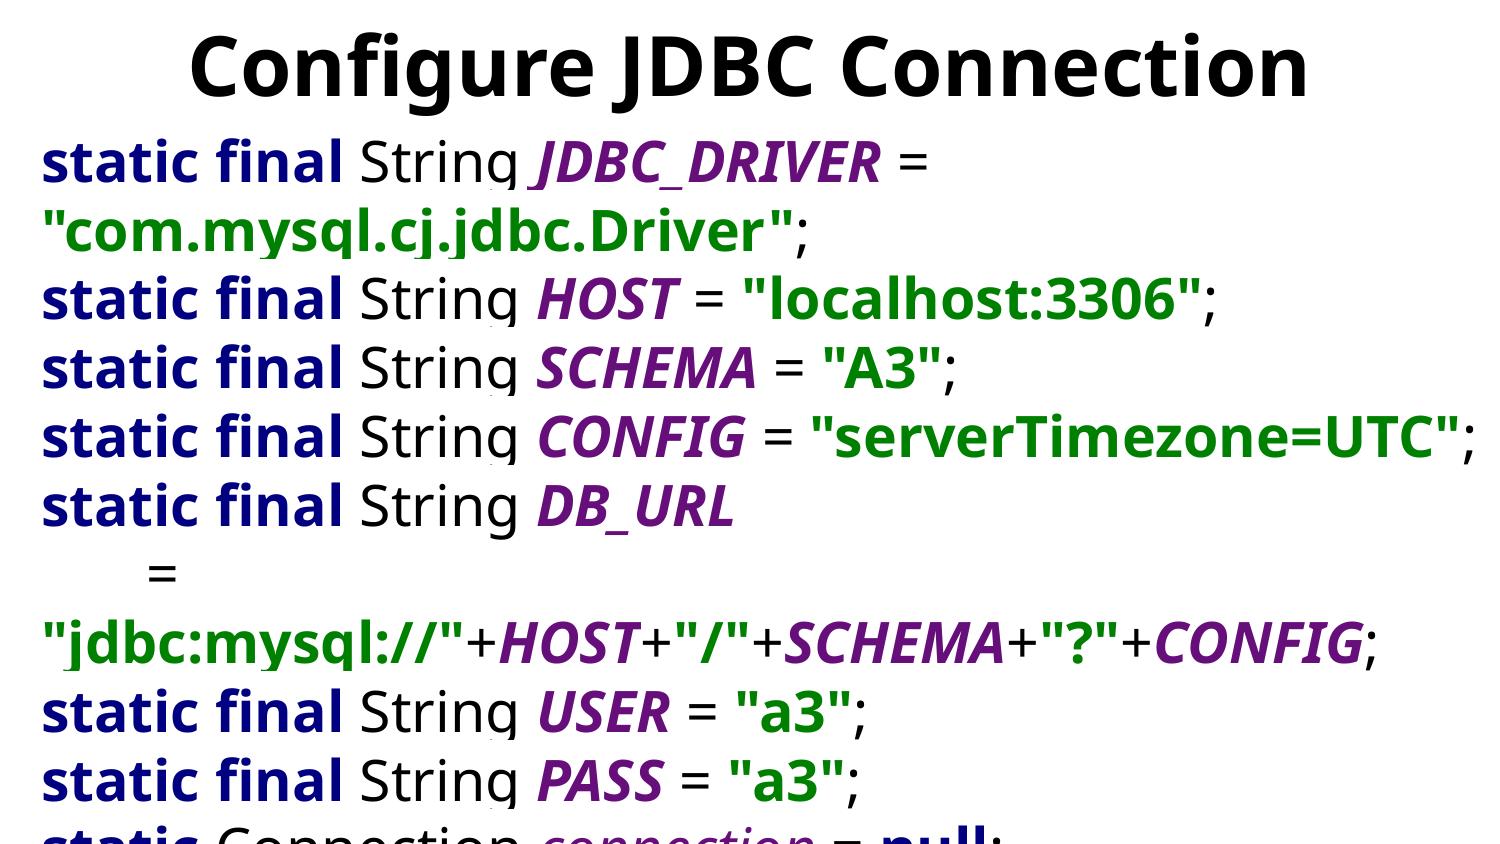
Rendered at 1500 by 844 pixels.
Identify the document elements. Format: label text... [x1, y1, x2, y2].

title Configure JDBC Connection [0, 0, 1500, 111]
list static final String JDBC_DRIVER = "com.mysql.cj.jdbc.Driver"; static final String HOST = "localhost:3306"; static final String SCHEMA = "A3"; static final String CONFIG = "serverTimezone=UTC"; static final String DB_URL = "jdbc:mysql://"+HOST+"/"+SCHEMA+"?"+CONFIG; static final String USER = "a3"; static final String PASS = "a3"; static Connection connection = null; static PreparedStatement statement = null; [26, 110, 1500, 844]
